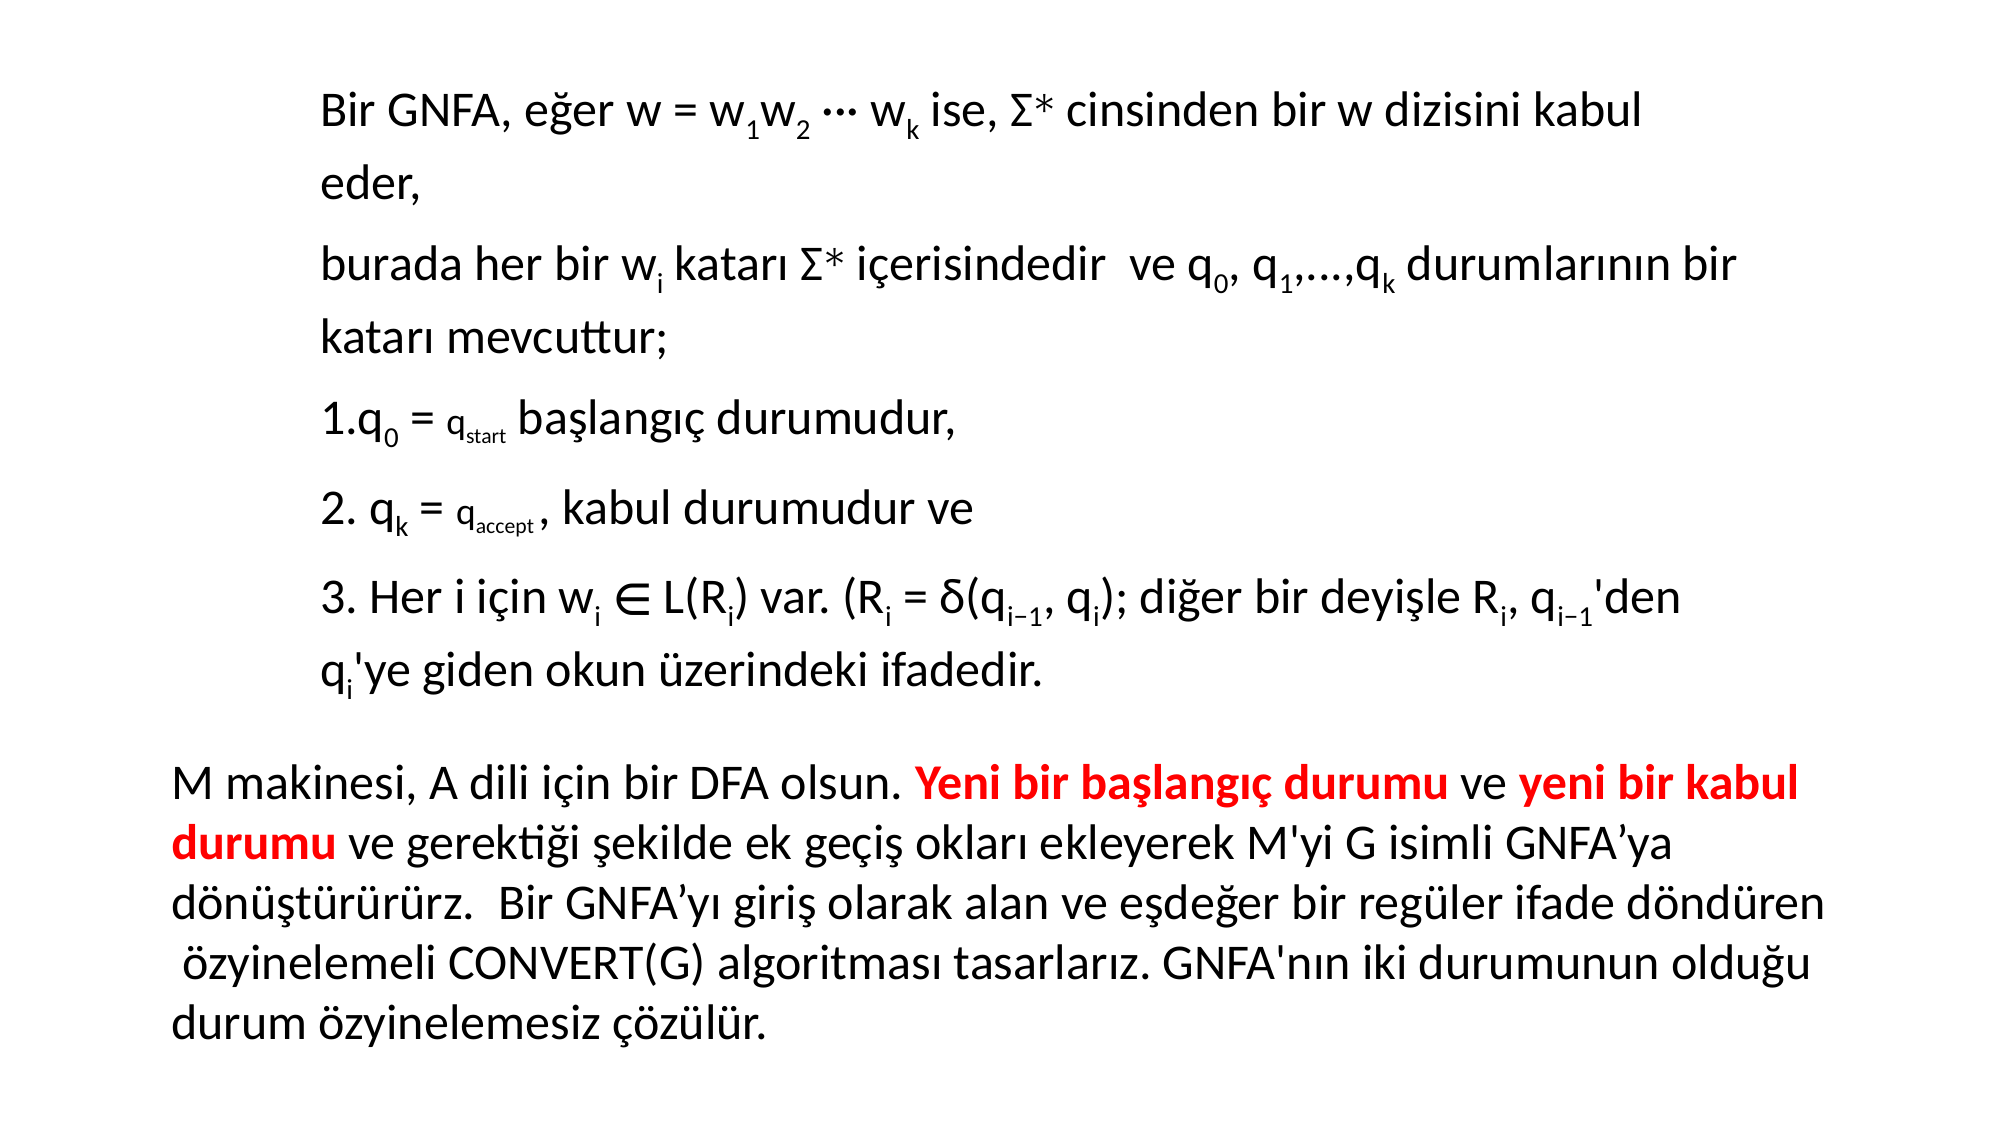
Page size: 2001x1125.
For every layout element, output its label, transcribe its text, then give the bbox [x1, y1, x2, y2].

text_box Bir GNFA, eğer w = w1w2 ··· wk ise, Σ∗ cinsinden bir w dizisini kabul eder, burada her bir wi katarı Σ∗ içerisindedir ve q0, q1,...,qk durumlarının bir katarı mevcuttur; 1.q0 = qstart başlangıç durumudur, 2. qk = qaccept , kabul durumudur ve 3. Her i için wi ∈ L(Ri) var. (Ri = δ(qi−1, qi); diğer bir deyişle Ri, qi−1'den qi'ye giden okun üzerindeki ifadedir. [305, 64, 1760, 713]
text_box M makinesi, A dili için bir DFA olsun. Yeni bir başlangıç durumu ve yeni bir kabul durumu ve gerektiği şekilde ek geçiş okları ekleyerek M'yi G isimli GNFA’ya dönüştürürürz. Bir GNFA’yı giriş olarak alan ve eşdeğer bir regüler ifade döndüren özyinelemeli CONVERT(G) algoritması tasarlarız. GNFA'nın iki durumunun olduğu durum özyinelemesiz çözülür. [156, 742, 1844, 1057]
